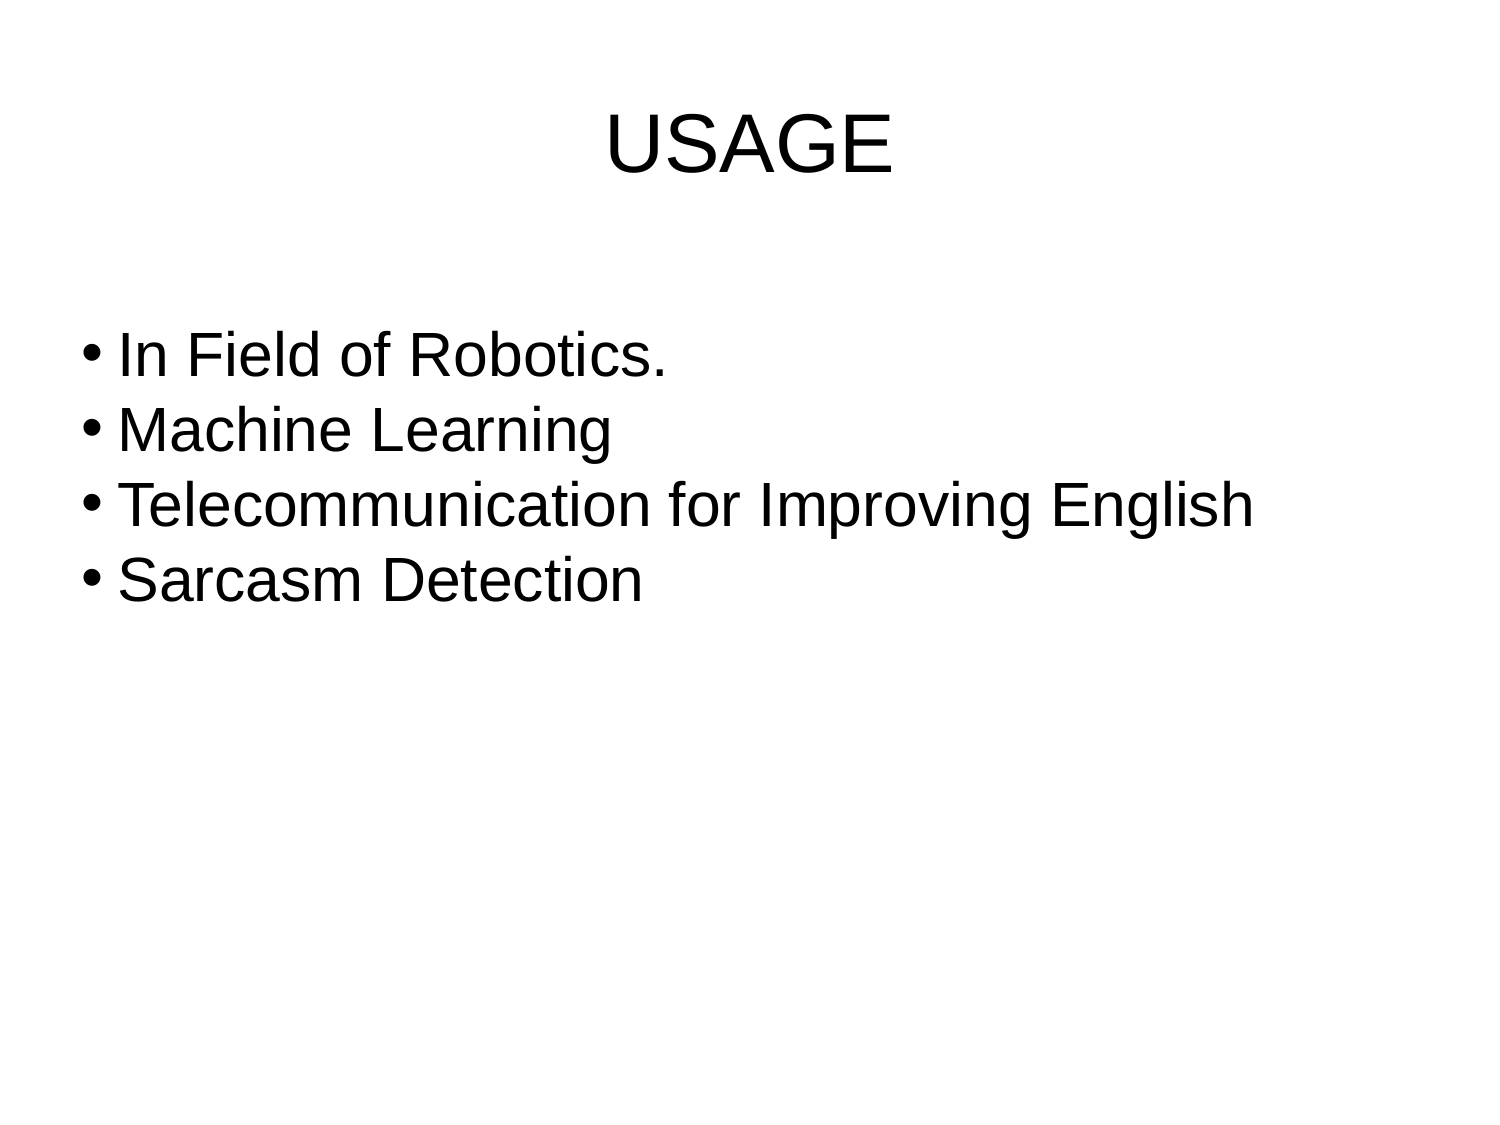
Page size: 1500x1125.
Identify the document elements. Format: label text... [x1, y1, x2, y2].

text_box USAGE [74, 45, 1425, 233]
text_box In Field of Robotics. Machine Learning Telecommunication for Improving English Sarcasm Detection [81, 363, 1432, 640]
